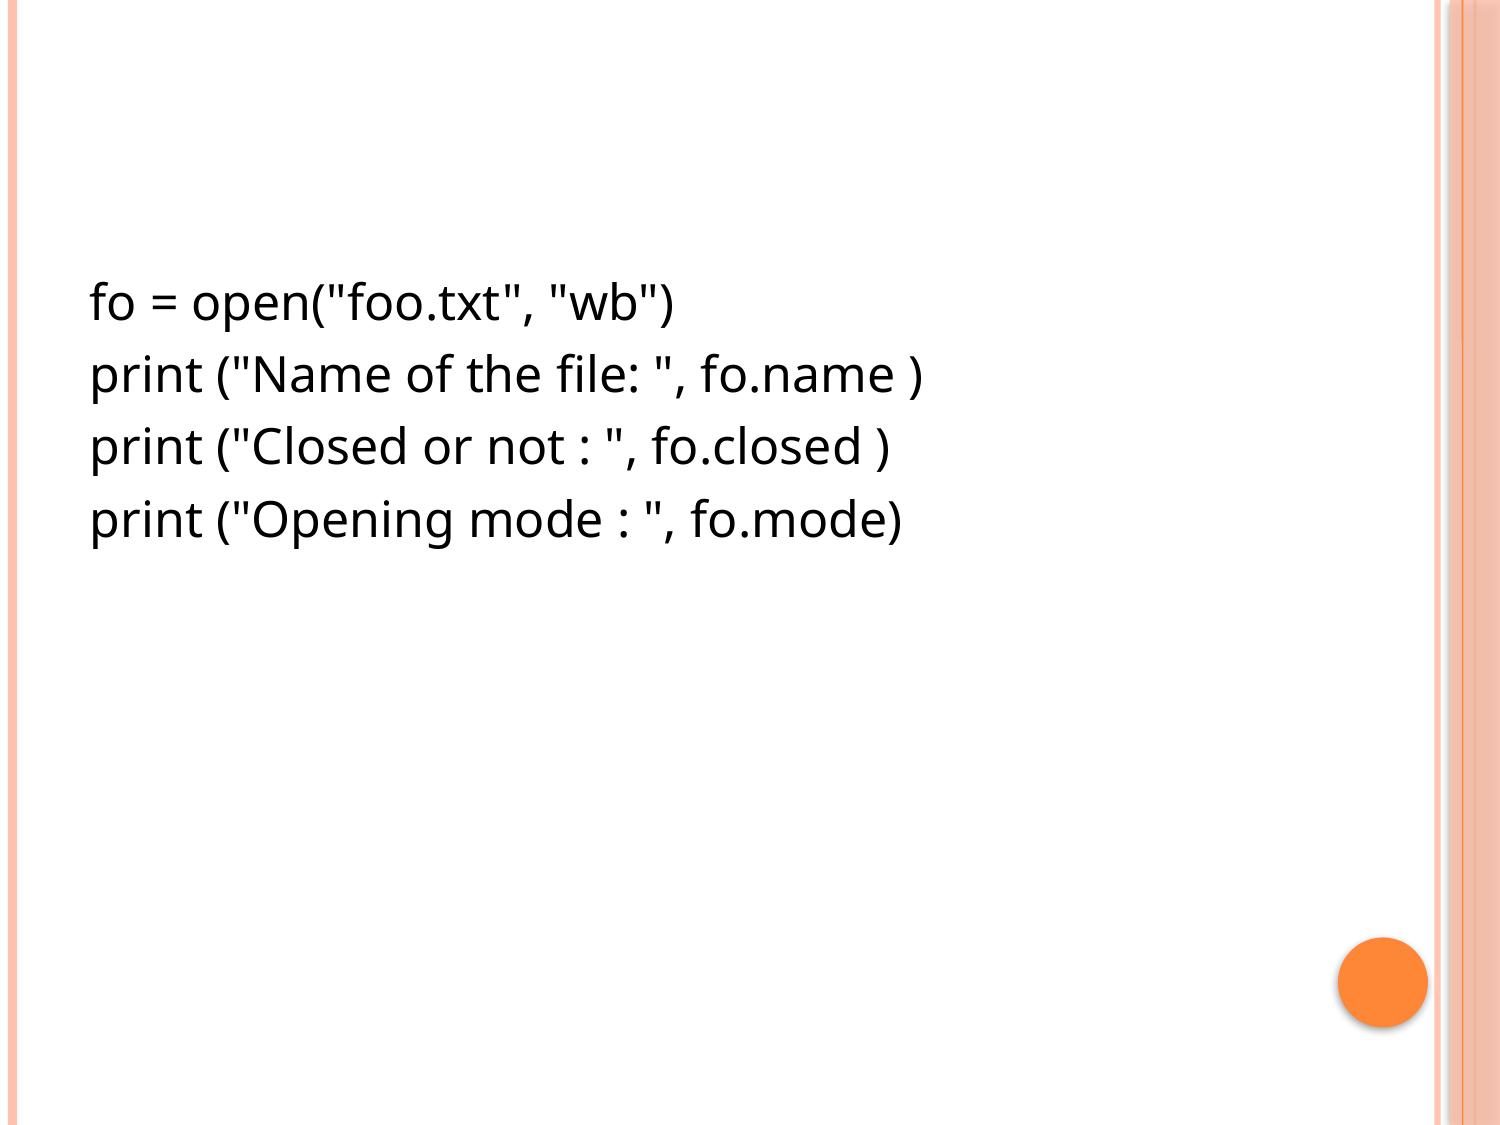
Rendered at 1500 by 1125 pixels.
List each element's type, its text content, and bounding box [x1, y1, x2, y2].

list fo = open("foo.txt", "wb") print ("Name of the file: ", fo.name ) print ("Closed or not : ", fo.closed ) print ("Opening mode : ", fo.mode) [75, 262, 1300, 1062]
